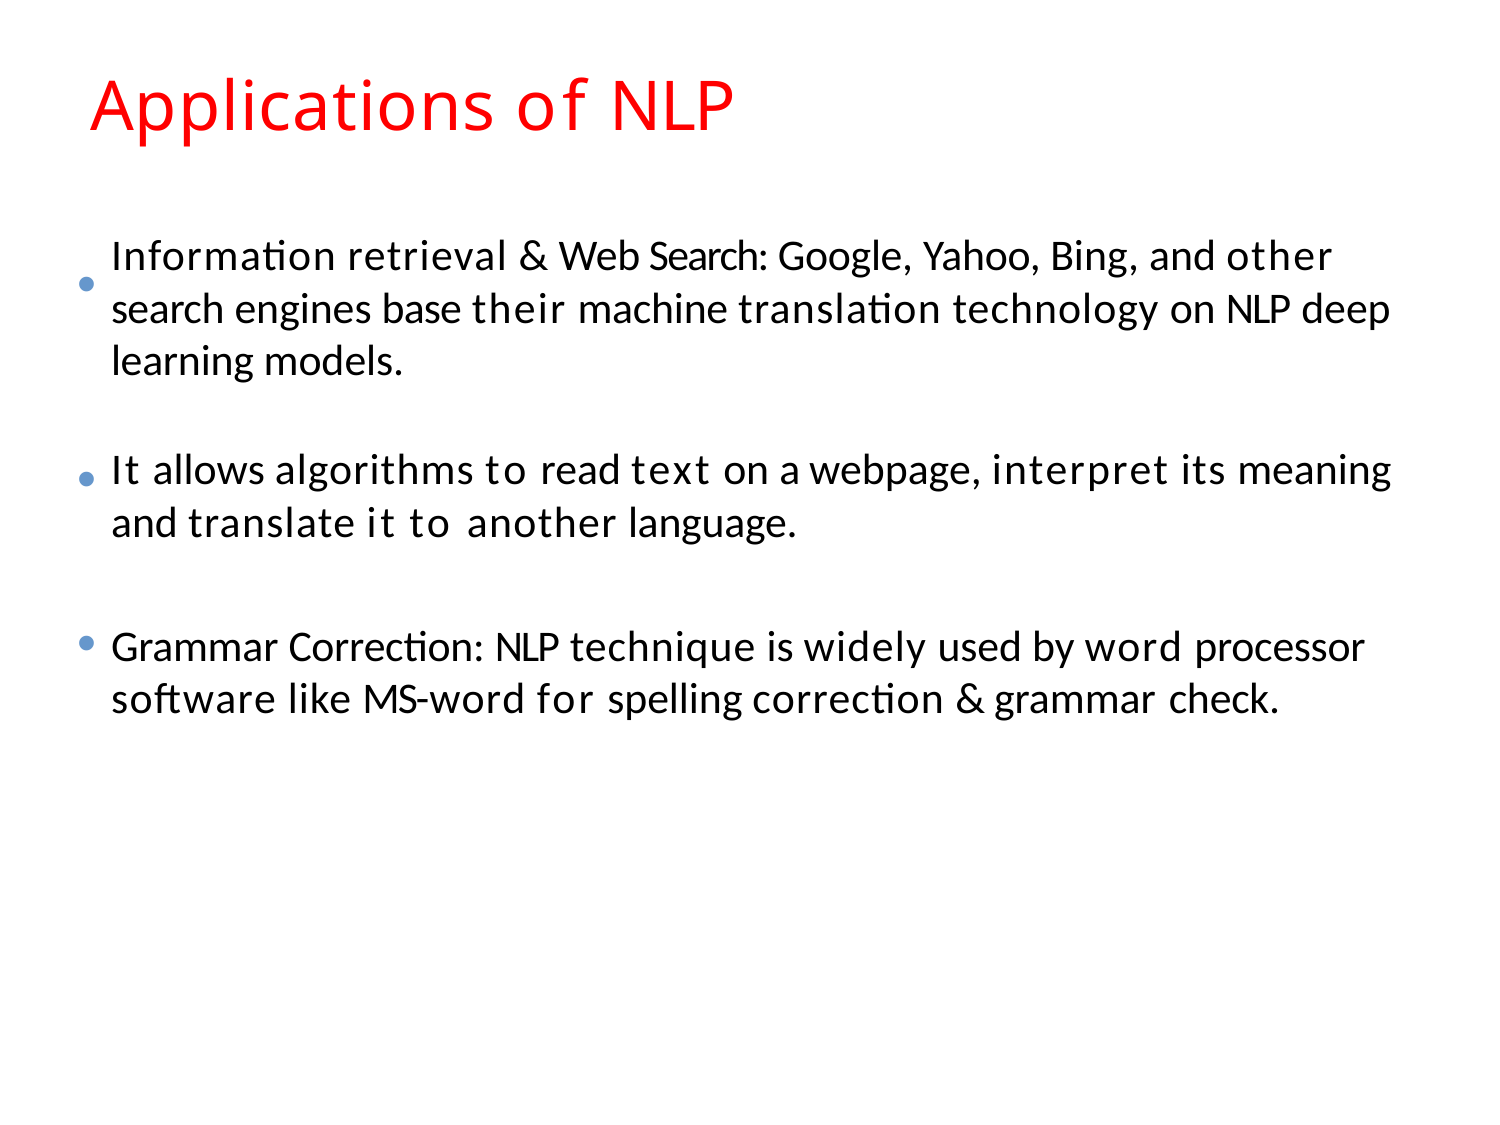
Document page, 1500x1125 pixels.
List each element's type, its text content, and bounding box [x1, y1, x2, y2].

text_box • • [75, 424, 125, 672]
title Applications of NLP [87, 6, 761, 197]
list Information retrieval & Web Search: Google, Yahoo, Bing, and other search engines base their machine translation technology on NLP deep learning models. It allows algorithms to read text on a webpage, interpret its meaning and translate it to another language. Grammar Correction: NLP technique is widely used by word processor software like MS-word for spelling correction & grammar check. [111, 224, 1397, 865]
text_box • [74, 246, 111, 314]
